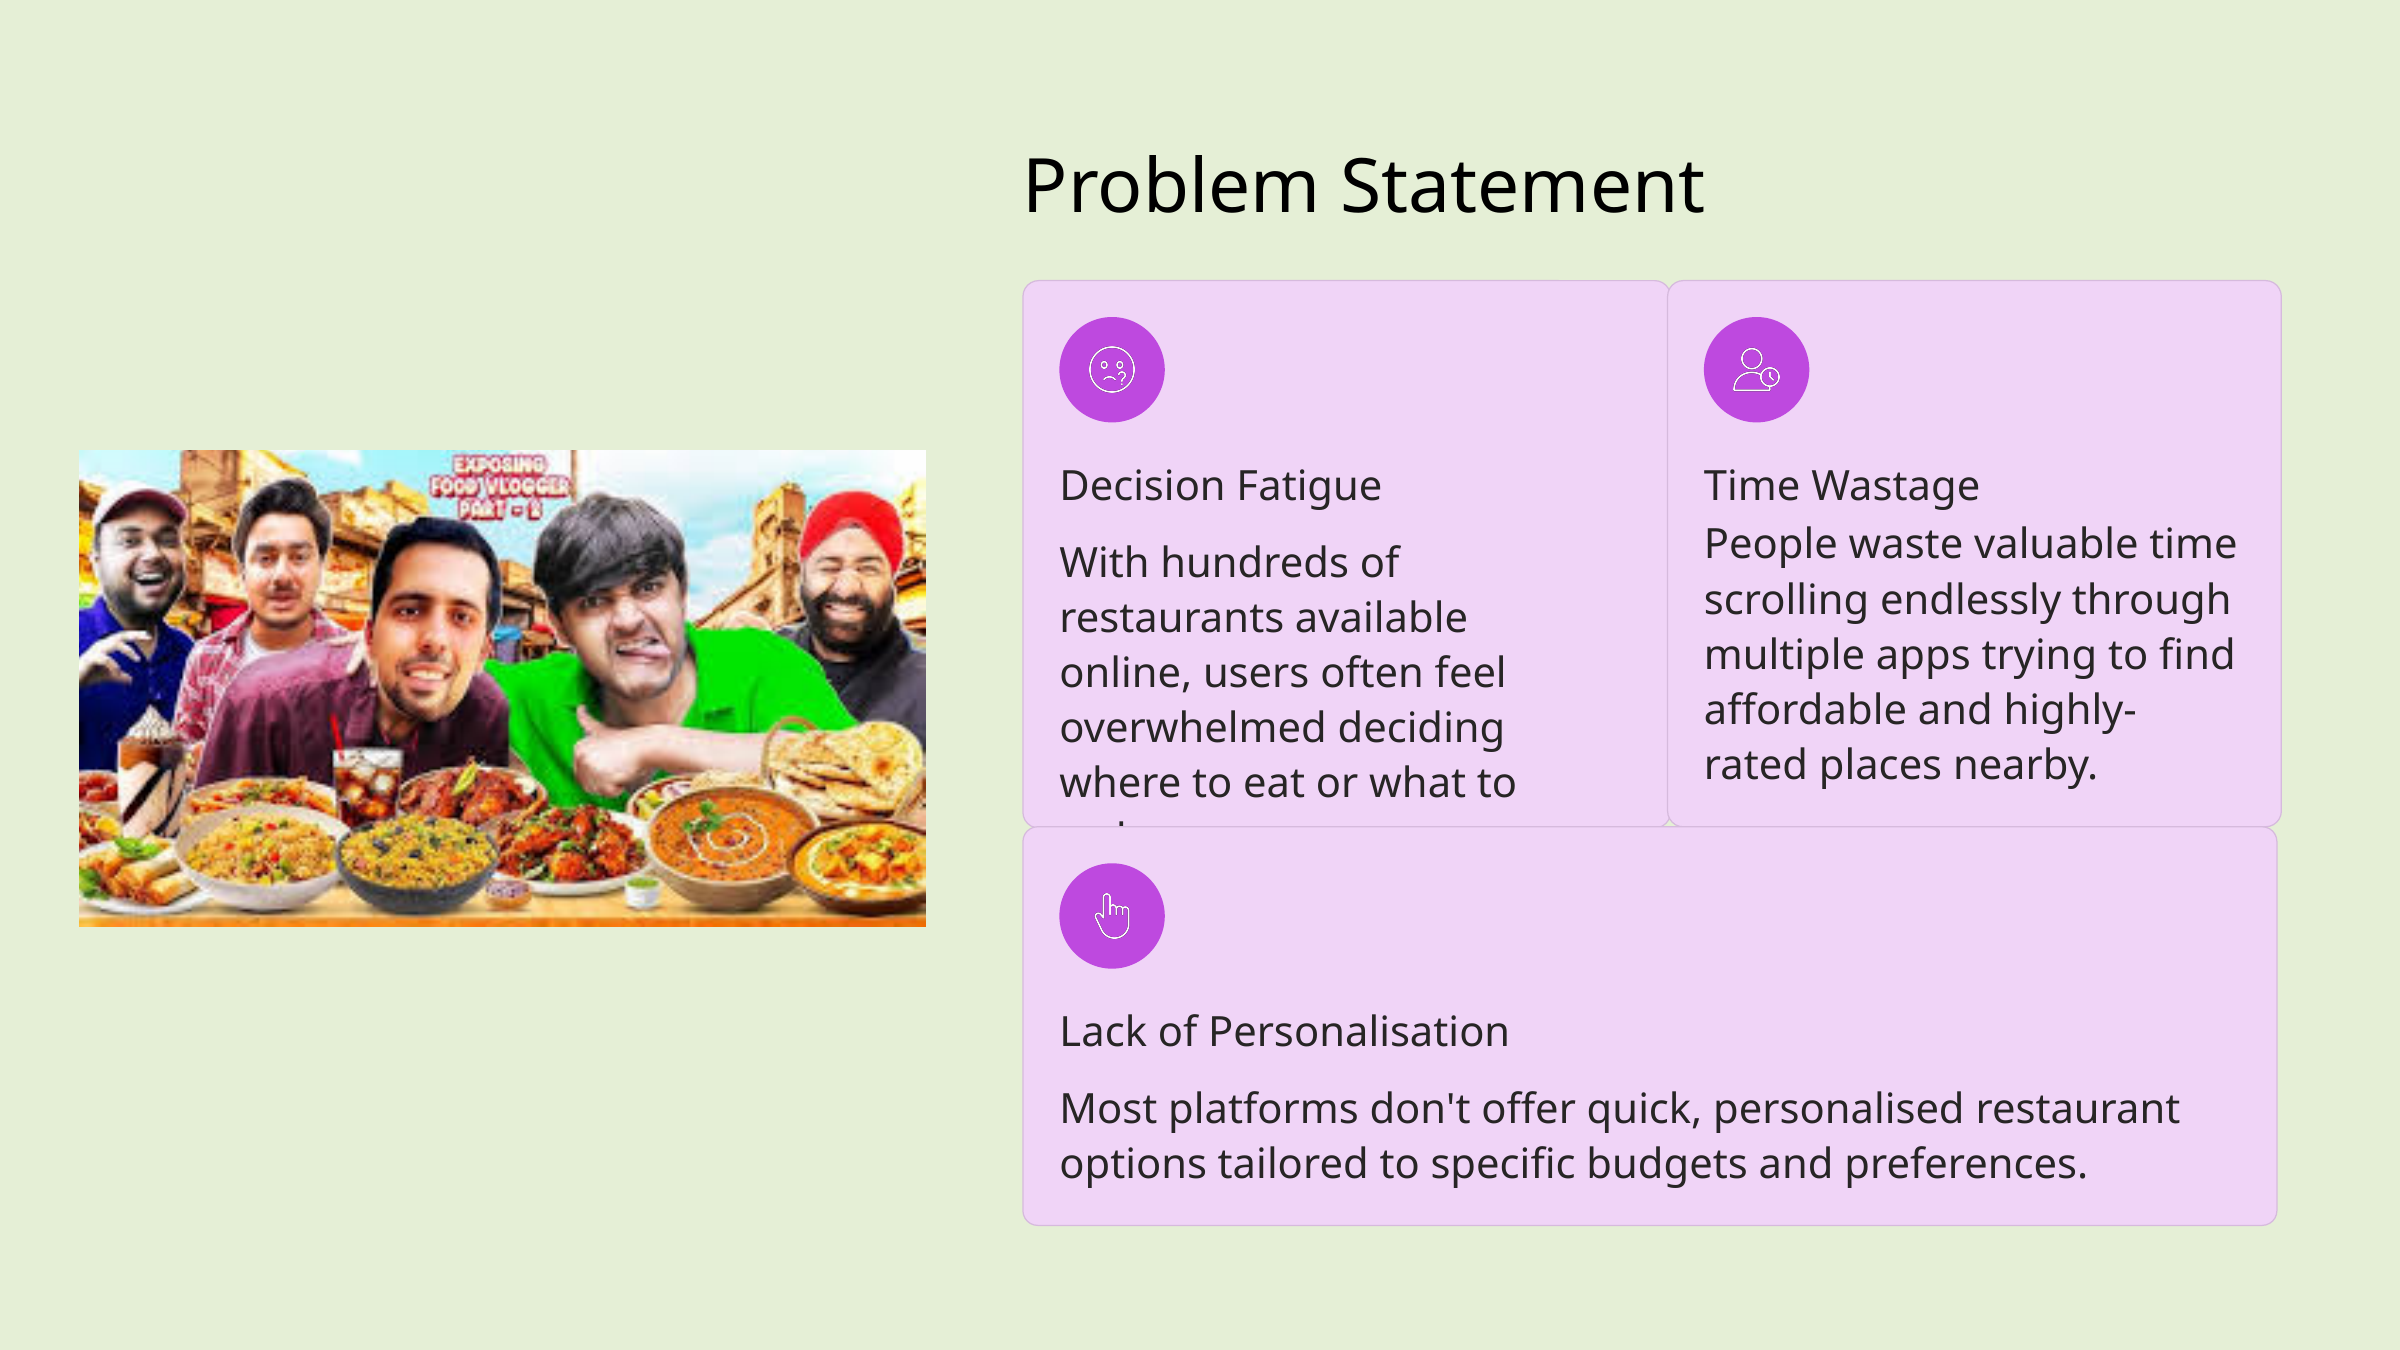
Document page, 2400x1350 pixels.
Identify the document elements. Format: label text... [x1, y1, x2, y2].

picture [79, 450, 926, 927]
text_box Problem Statement [1023, 124, 1850, 228]
picture [1088, 345, 1137, 394]
picture [1732, 345, 1781, 394]
text_box [1059, 863, 1165, 969]
text_box With hundreds of restaurants available online, users often feel overwhelmed deciding where to eat or what to order. [1059, 530, 1596, 756]
text_box [1703, 317, 1810, 423]
text_box Most platforms don't offer quick, personalised restaurant options tailored to specific budgets and preferences. [1059, 1076, 2241, 1190]
text_box [1022, 826, 2277, 1226]
text_box Time Wastage [1703, 457, 2118, 510]
text_box [1059, 317, 1165, 423]
text_box Lack of Personalisation [1059, 1003, 1525, 1056]
text_box [1022, 280, 1669, 827]
text_box [1667, 280, 2282, 827]
text_box People waste valuable time scrolling endlessly through multiple apps trying to find affordable and highly-rated places nearby. [1703, 512, 2241, 738]
picture [1088, 891, 1137, 940]
text_box Decision Fatigue [1059, 457, 1473, 510]
